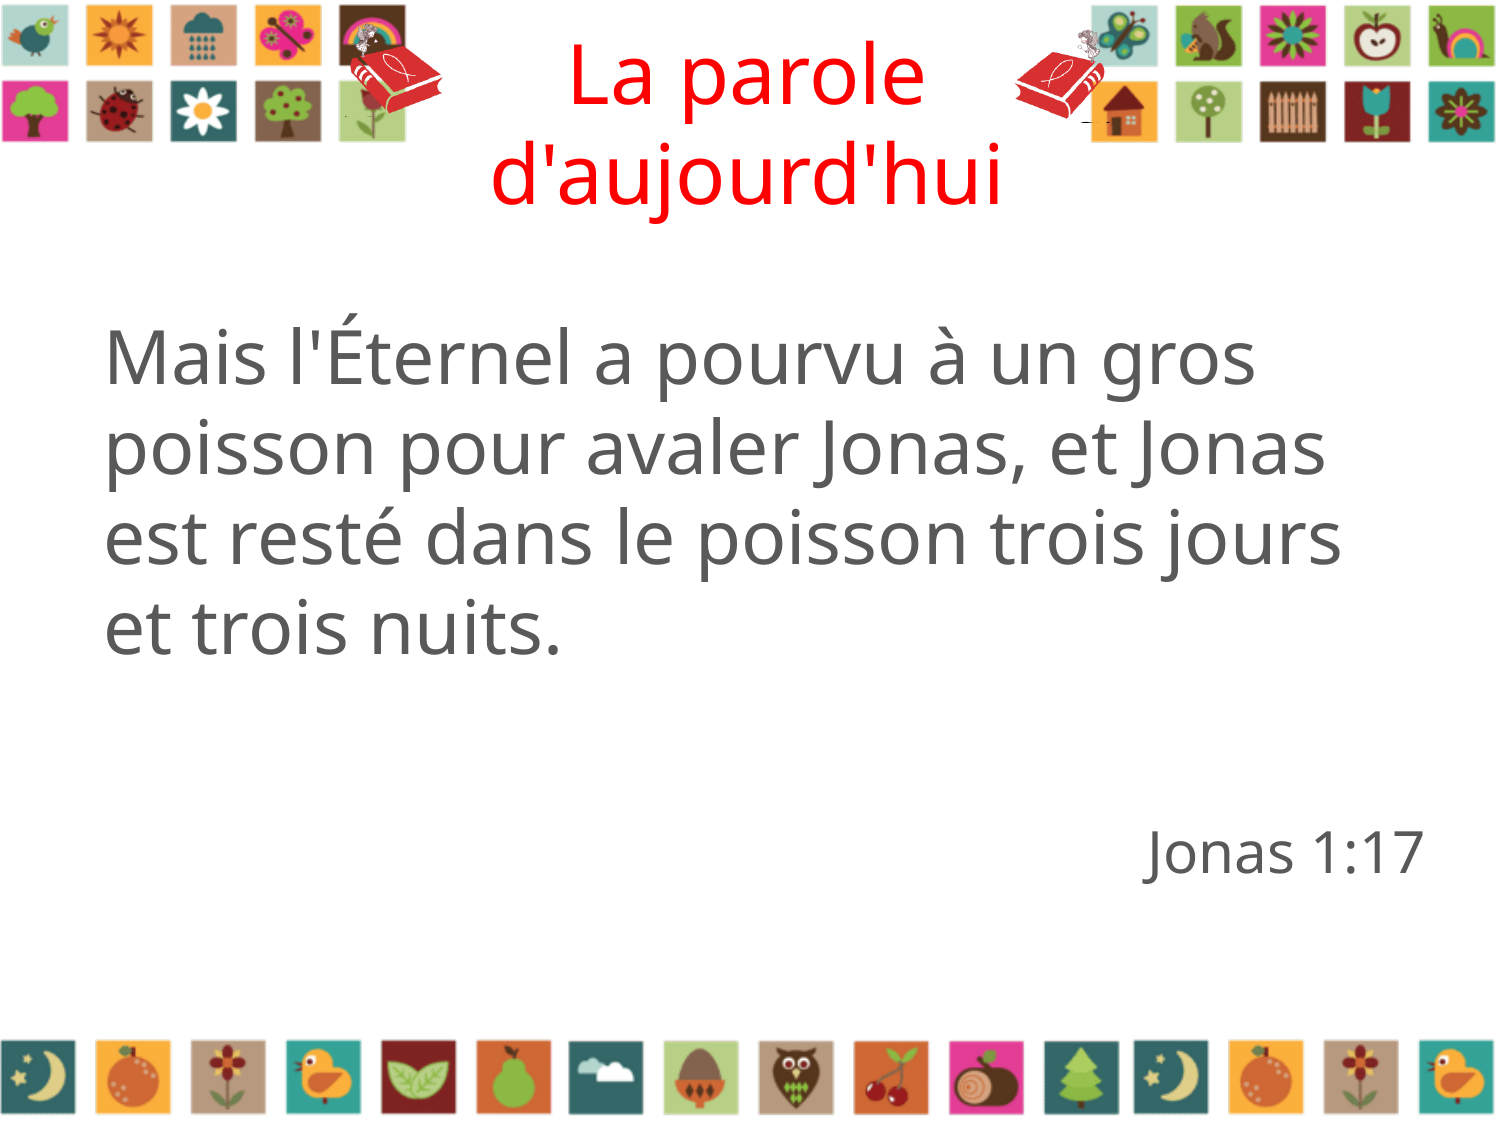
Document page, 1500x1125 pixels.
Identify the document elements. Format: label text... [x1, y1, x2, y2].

text_box La parole d'aujourd'hui [414, 13, 1080, 229]
text_box Mais l'Éternel a pourvu à un gros poisson pour avaler Jonas, et Jonas est resté dans le poisson trois jours et trois nuits. [88, 302, 1436, 678]
picture [982, 3, 1500, 150]
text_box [0, 1028, 1500, 1118]
text_box Jonas 1:17 [808, 807, 1441, 893]
picture [0, 3, 475, 150]
